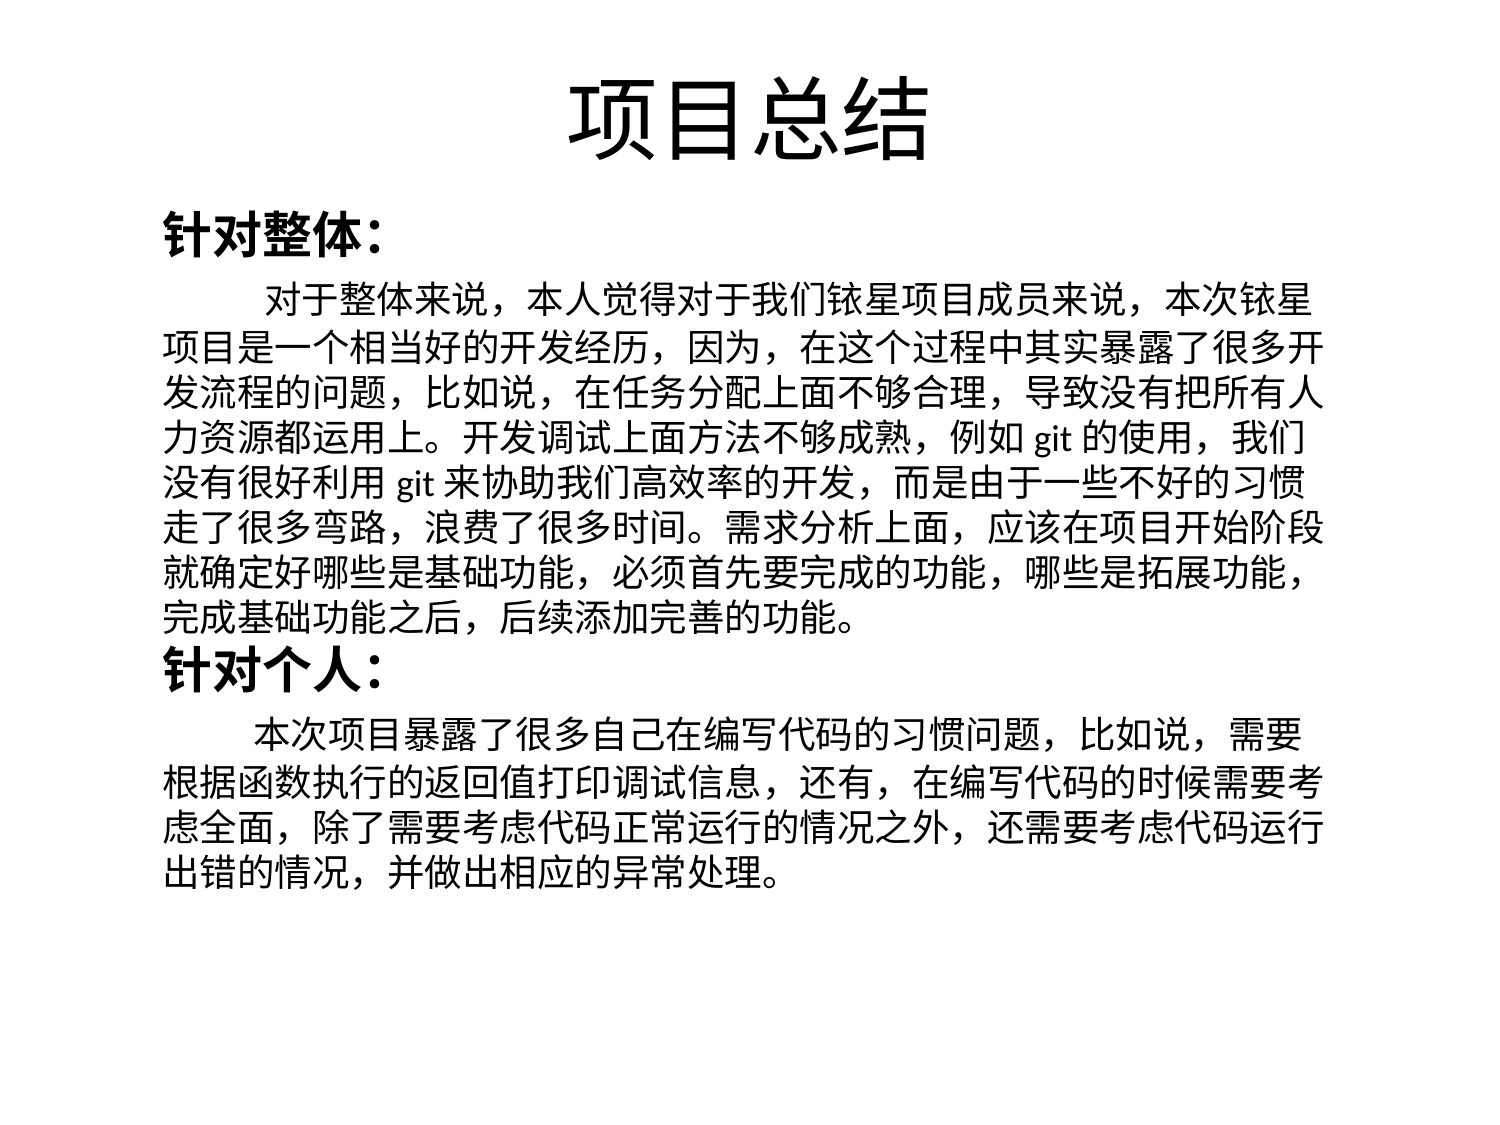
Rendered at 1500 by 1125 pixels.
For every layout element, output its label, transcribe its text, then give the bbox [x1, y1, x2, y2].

text_box 针对整体： 对于整体来说，本人觉得对于我们铱星项目成员来说，本次铱星项目是一个相当好的开发经历，因为，在这个过程中其实暴露了很多开发流程的问题，比如说，在任务分配上面不够合理，导致没有把所有人力资源都运用上。开发调试上面方法不够成熟，例如git的使用，我们没有很好利用git来协助我们高效率的开发，而是由于一些不好的习惯走了很多弯路，浪费了很多时间。需求分析上面，应该在项目开始阶段就确定好哪些是基础功能，必须首先要完成的功能，哪些是拓展功能，完成基础功能之后，后续添加完善的功能。 针对个人： 本次项目暴露了很多自己在编写代码的习惯问题，比如说，需要根据函数执行的返回值打印调试信息，还有，在编写代码的时候需要考虑全面，除了需要考虑代码正常运行的情况之外，还需要考虑代码运行出错的情况，并做出相应的异常处理。 [147, 196, 1353, 901]
title 项目总结 [236, 28, 1264, 196]
